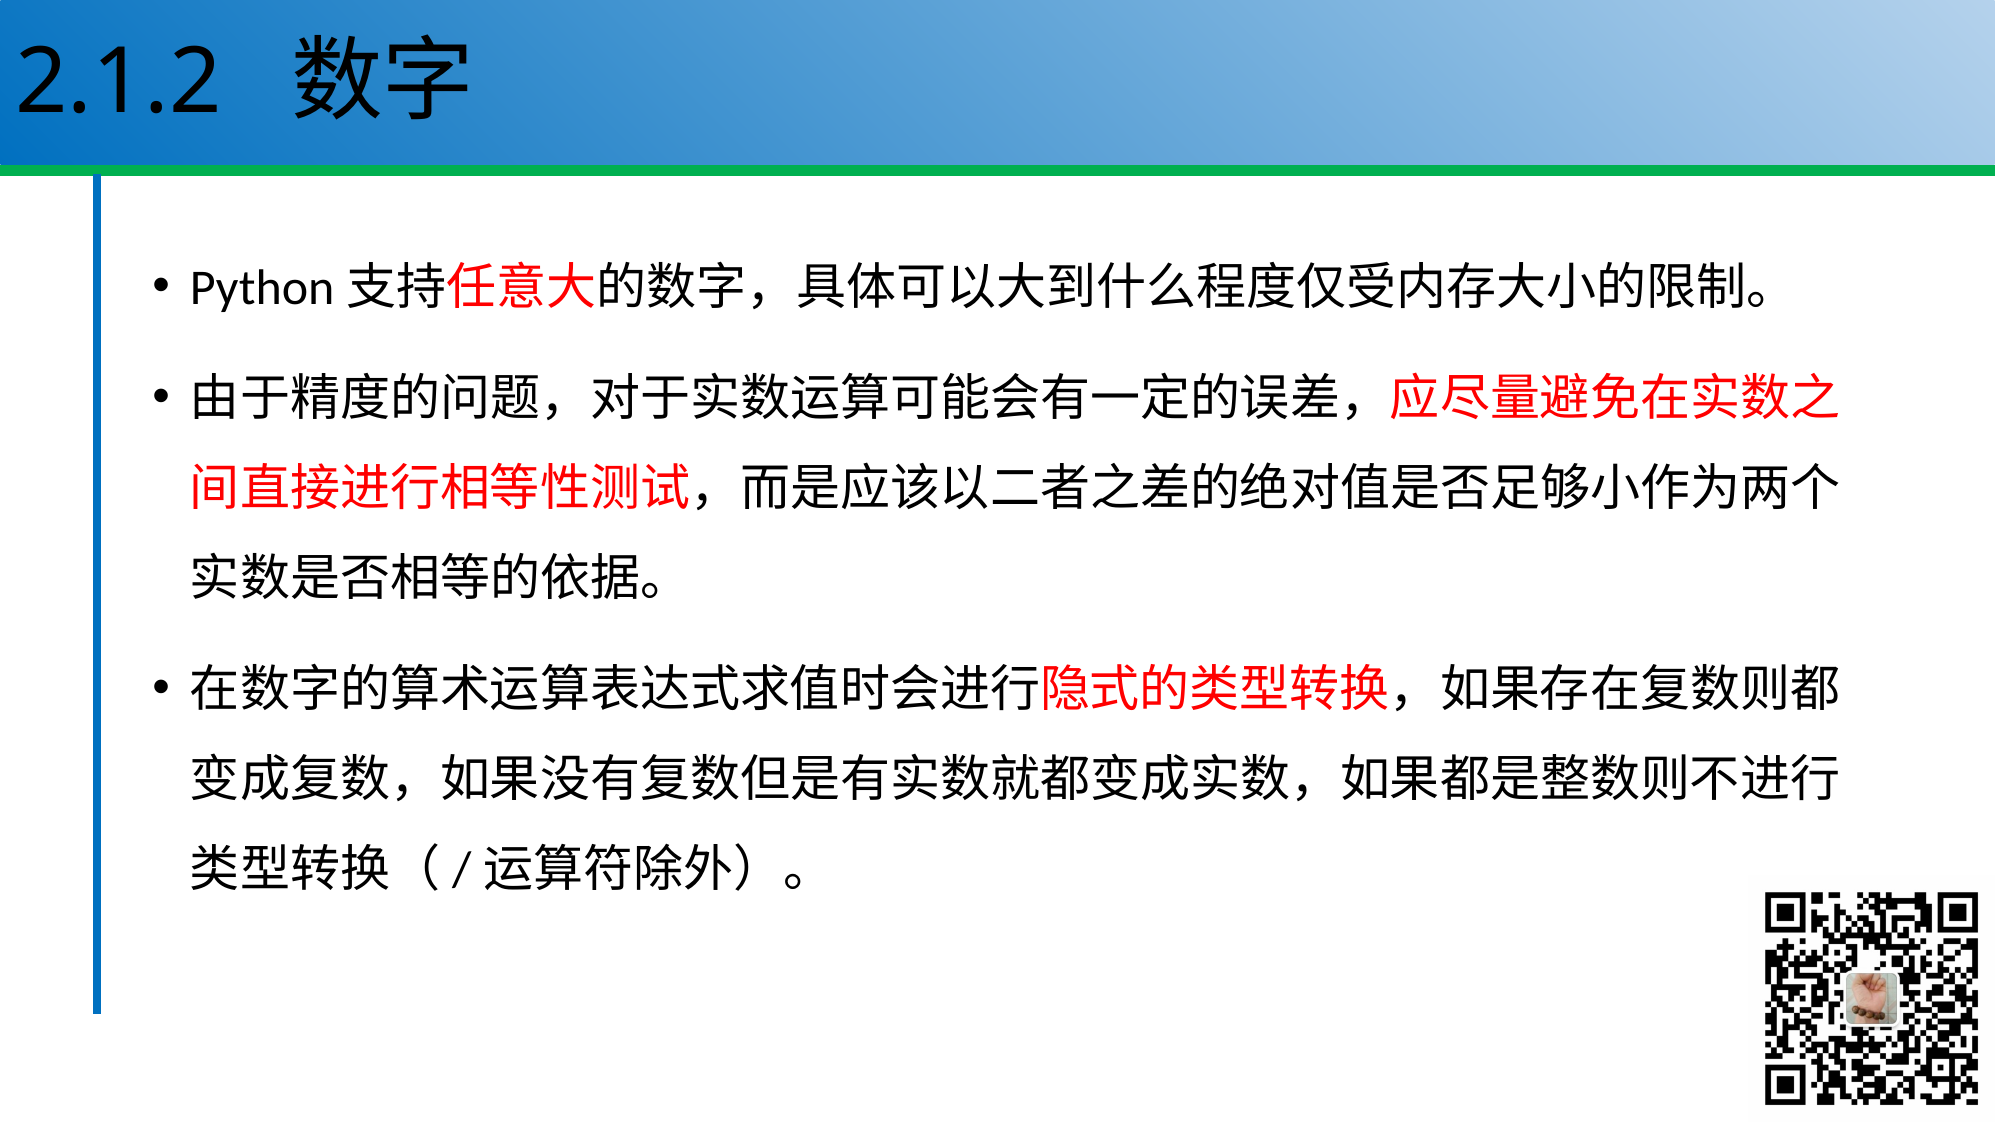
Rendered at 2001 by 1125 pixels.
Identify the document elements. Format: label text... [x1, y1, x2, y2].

title 2.1.2 数字 [0, 0, 1995, 165]
picture [1748, 875, 1995, 1122]
slide_number [1412, 1042, 1863, 1103]
list Python支持任意大的数字，具体可以大到什么程度仅受内存大小的限制。 由于精度的问题，对于实数运算可能会有一定的误差，应尽量避免在实数之间直接进行相等性测试，而是应该以二者之差的绝对值是否足够小作为两个实数是否相等的依据。 在数字的算术运算表达式求值时会进行隐式的类型转换，如果存在复数则都变成复数，如果没有复数但是有实数就都变成实数，如果都是整数则不进行类型转换（/运算符除外）。 [137, 216, 1863, 978]
